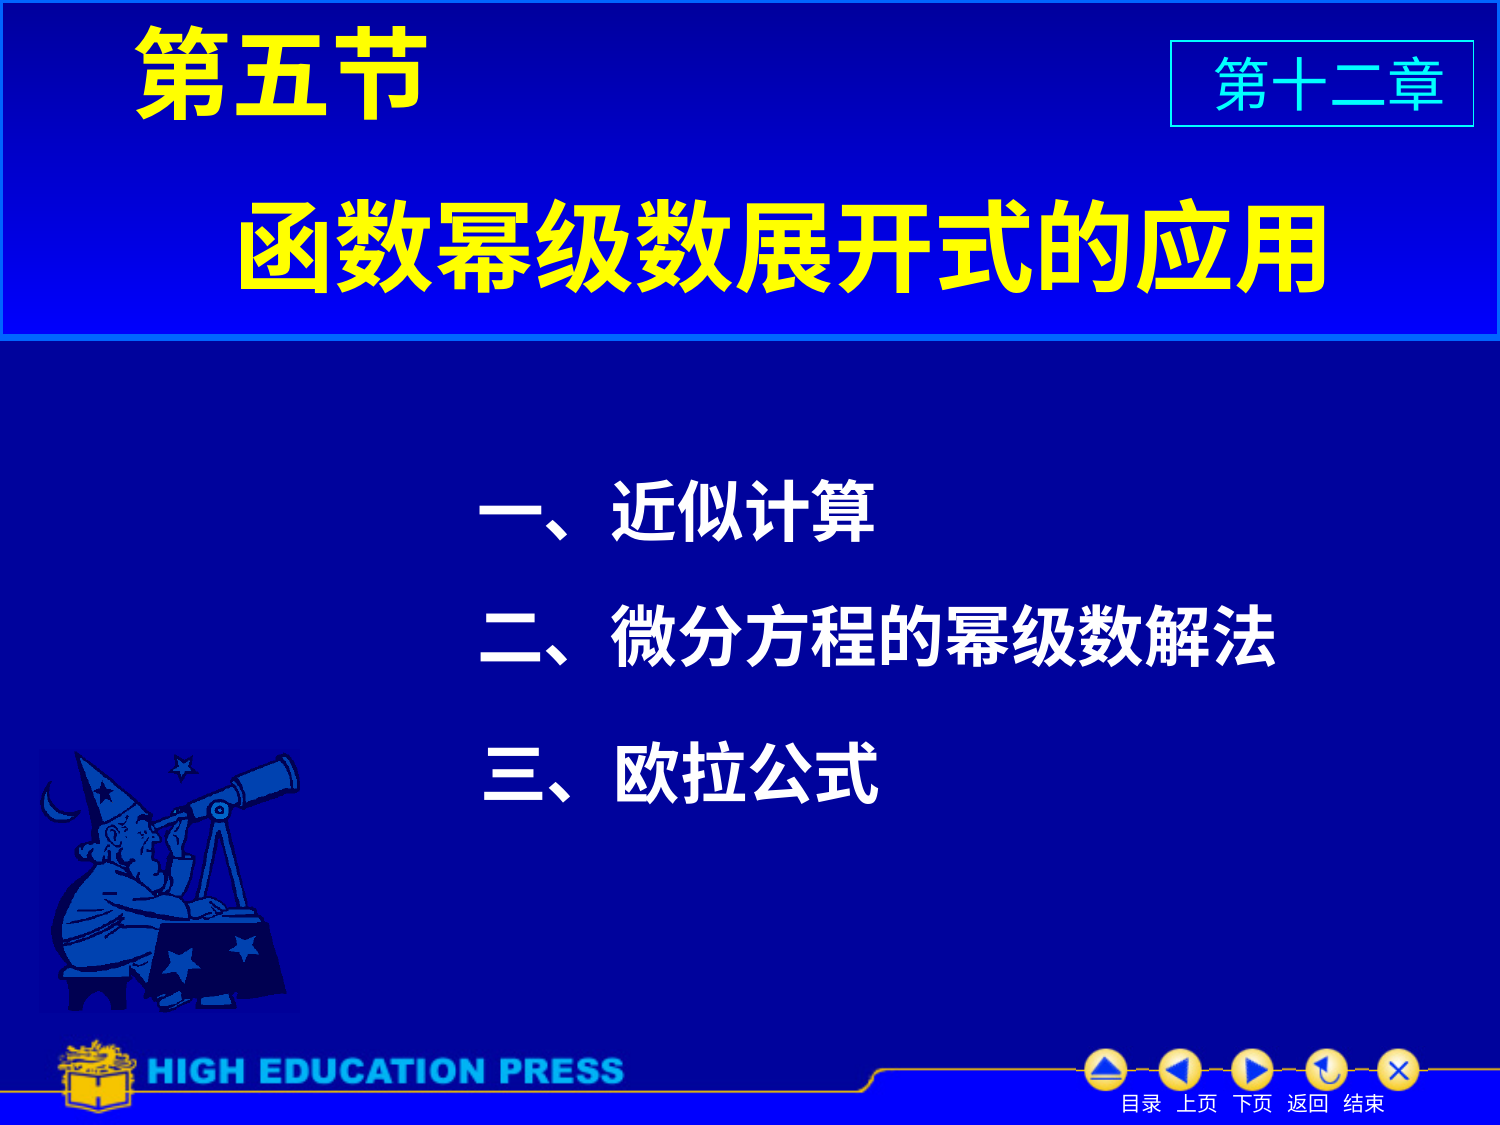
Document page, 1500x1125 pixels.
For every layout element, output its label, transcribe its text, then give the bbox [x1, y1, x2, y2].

picture [0, 338, 1500, 1125]
text_box 一、近似计算 [462, 462, 950, 558]
text_box [0, 0, 1500, 338]
text_box 三、欧拉公式 [465, 724, 942, 820]
text_box 二、微分方程的幂级数解法 [462, 587, 1350, 683]
text_box 函数幂级数展开式的应用 [219, 177, 1373, 312]
text_box 第十二章 [1170, 41, 1474, 126]
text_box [38, 749, 301, 1013]
title 第五节 [116, 50, 492, 213]
